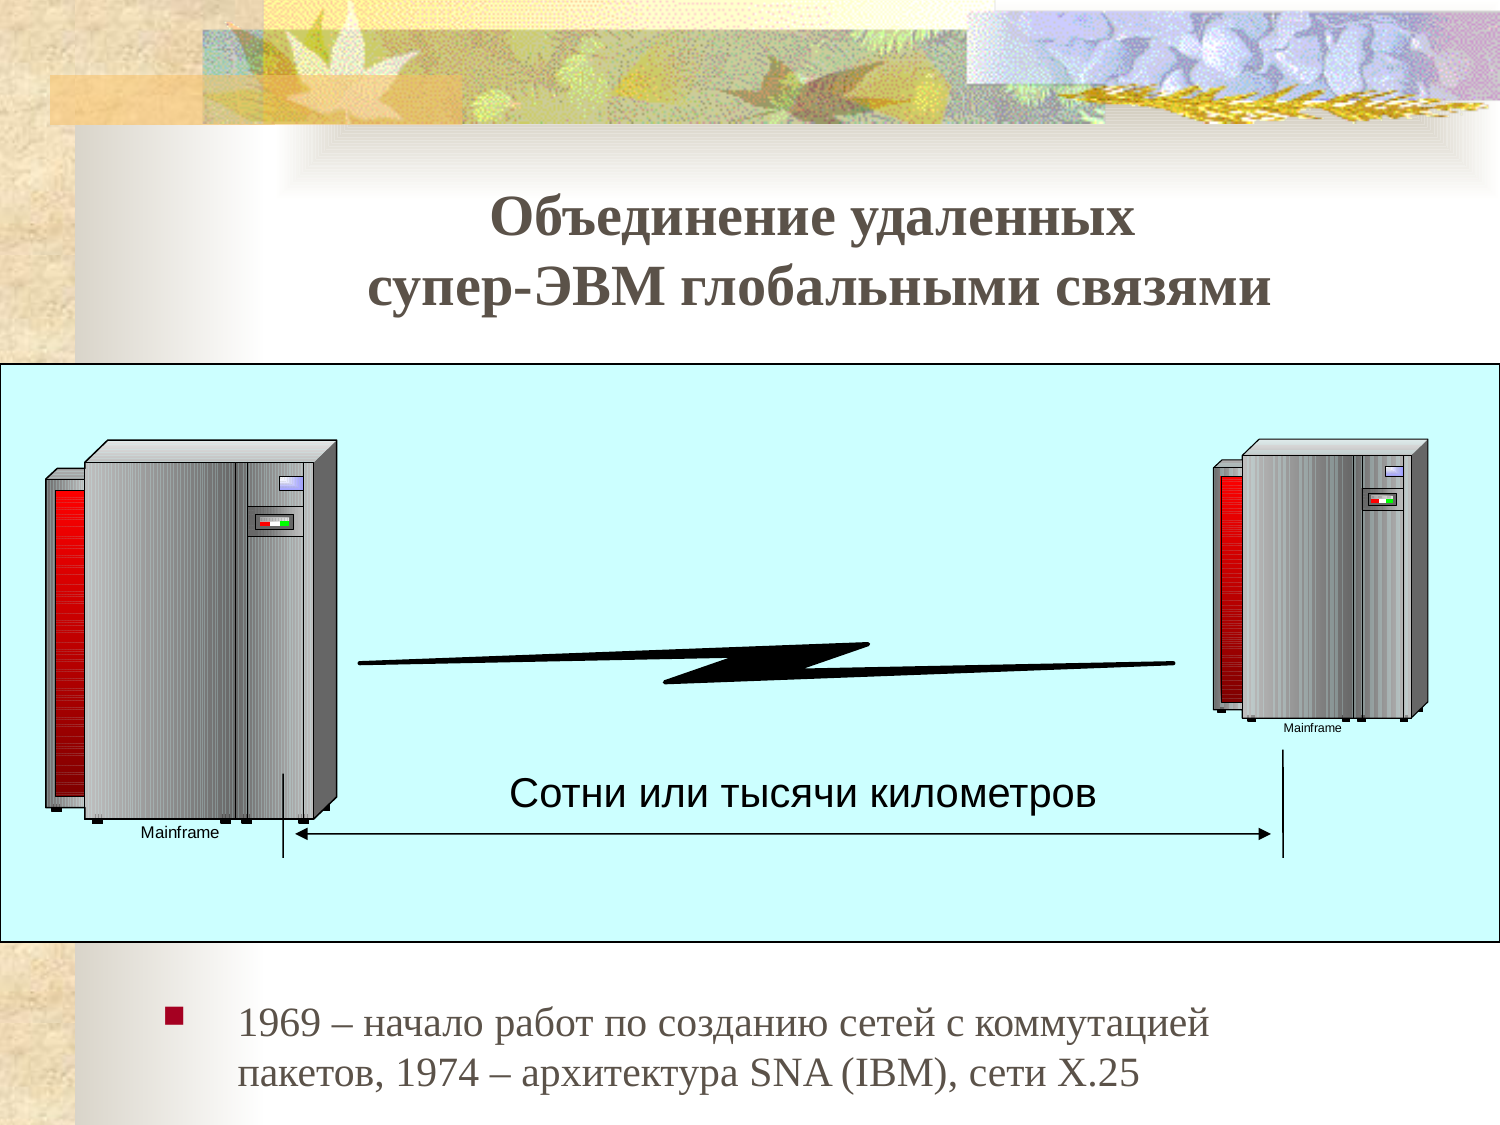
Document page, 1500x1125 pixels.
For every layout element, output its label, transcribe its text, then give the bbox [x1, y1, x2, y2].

picture [0, 0, 1500, 363]
picture [0, 943, 75, 1125]
title Объединение удаленных супер-ЭВМ глобальными связями [174, 137, 1450, 325]
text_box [0, 363, 1500, 943]
text_box 1969 – начало работ по созданию сетей с коммутацией пакетов, 1974 – архитектура SNA (IBM), сети Х.25 [147, 987, 1329, 1096]
